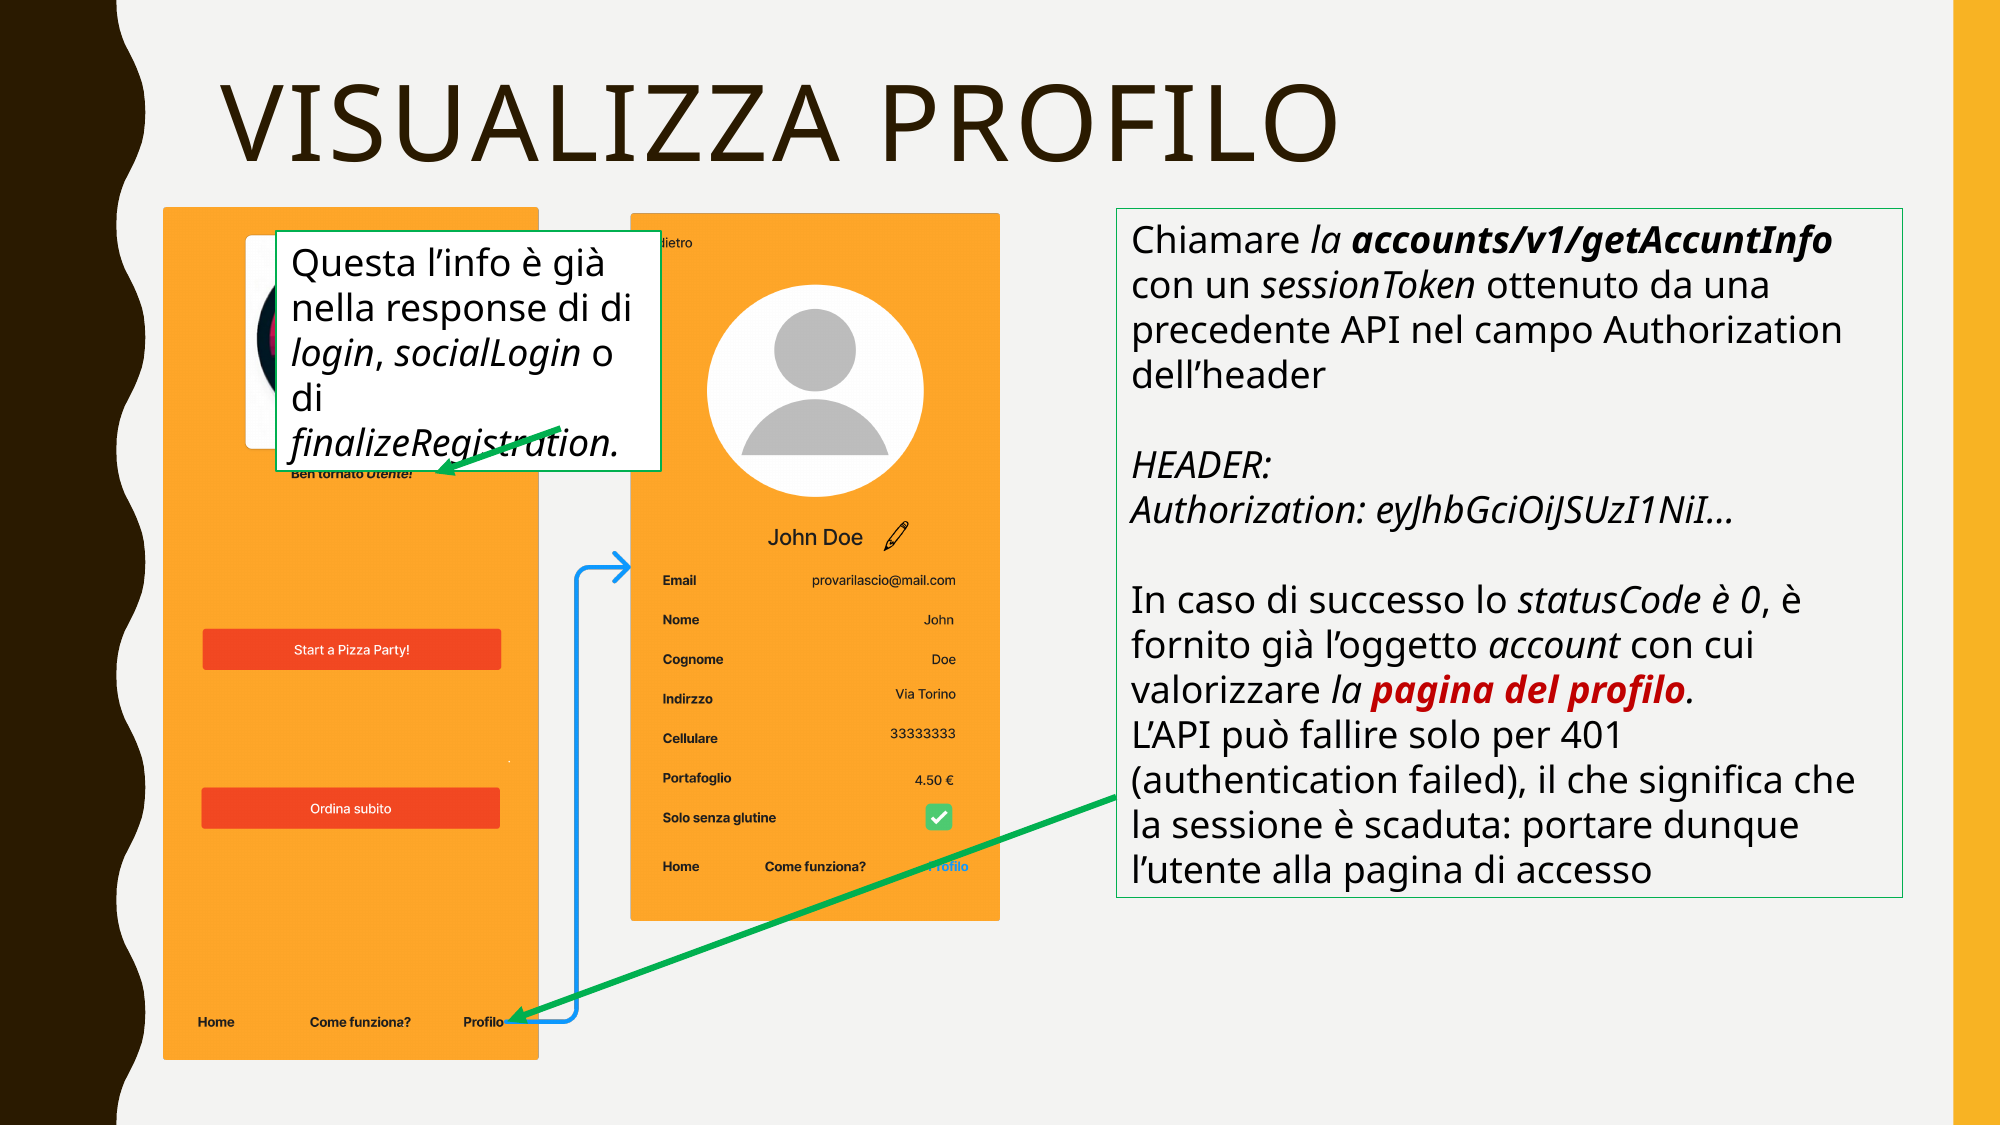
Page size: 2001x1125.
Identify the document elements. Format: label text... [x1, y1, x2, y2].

title Visualizza profilo [205, 62, 1875, 208]
text_box Chiamare la accounts/v1/getAccuntInfo con un sessionToken ottenuto da una precedente API nel campo Authorization dell’header HEADER: Authorization: eyJhbGciOiJSUzI1NiI... In caso di successo lo statusCode è 0, è fornito già l’oggetto account con cui valorizzare la pagina del profilo. L’API può fallire solo per 401 (authentication failed), il che significa che la sessione è scaduta: portare dunque l’utente alla pagina di accesso [1116, 208, 1903, 898]
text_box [507, 796, 1117, 1022]
picture [163, 207, 1001, 1060]
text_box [434, 428, 561, 474]
